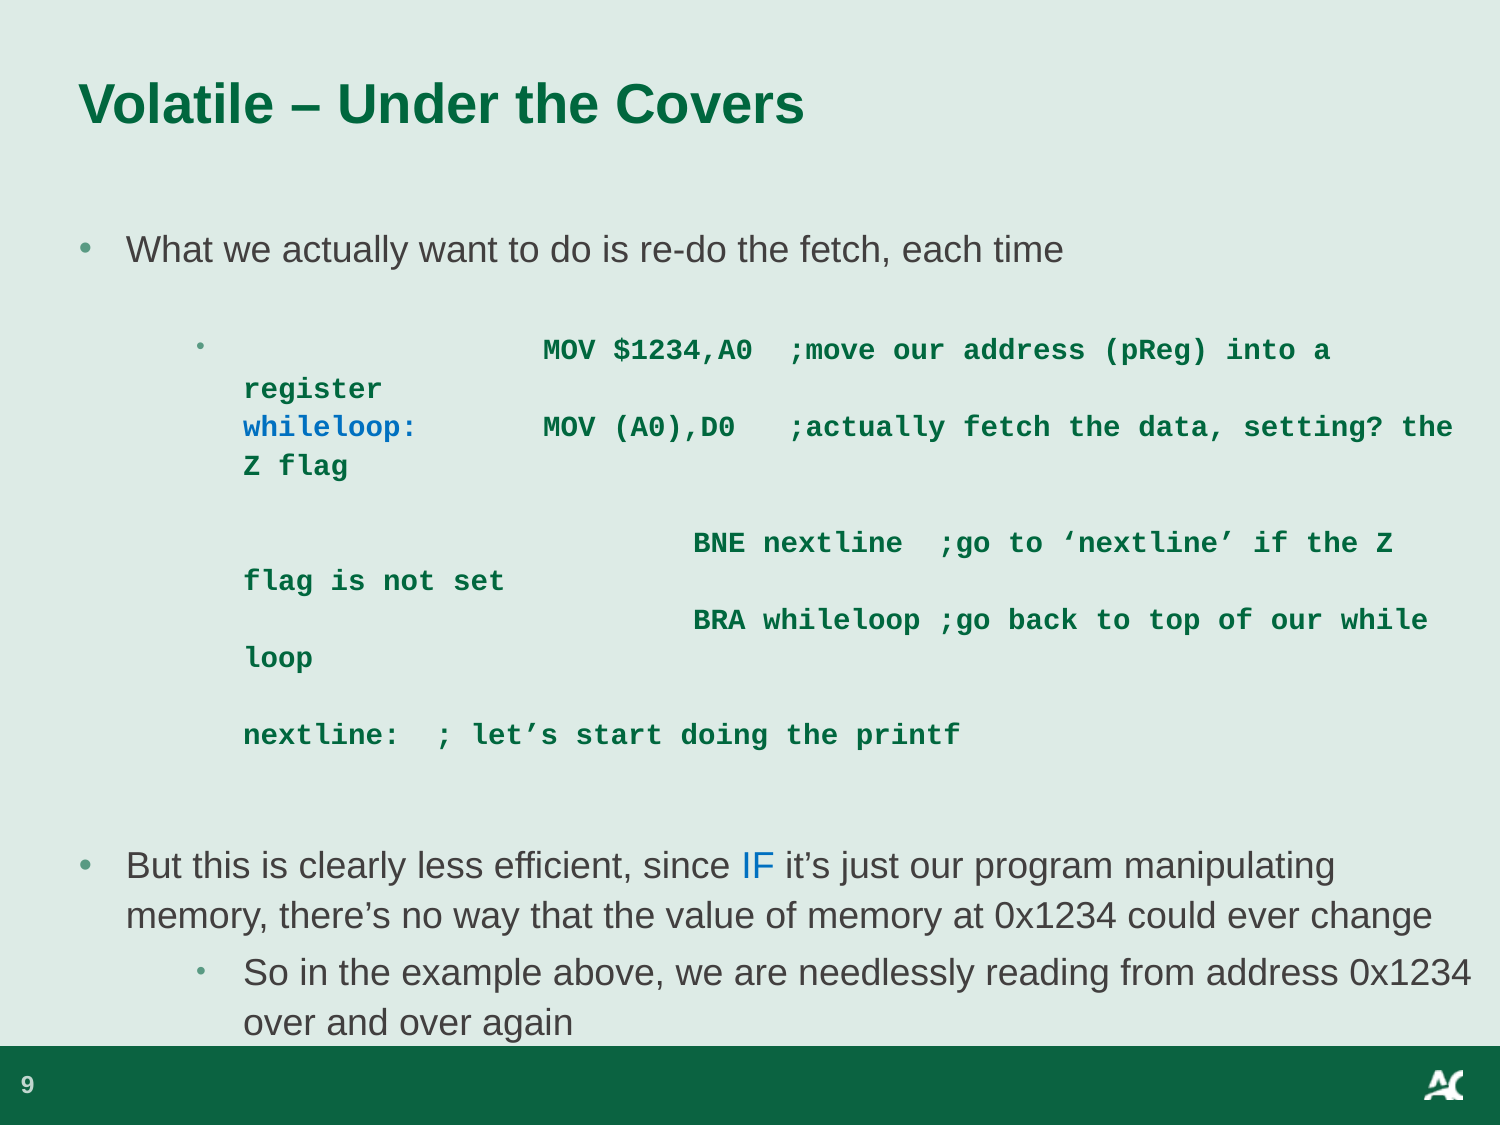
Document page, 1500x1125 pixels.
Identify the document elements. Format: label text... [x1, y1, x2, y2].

title Volatile – Under the Covers [79, 80, 1484, 185]
slide_number 9 [20, 1057, 77, 1111]
list What we actually want to do is re-do the fetch, each time MOV $1234,A0 ;move our address (pReg) into a register whileloop: MOV (A0),D0 ;actually fetch the data, setting? the Z flag BNE nextline ;go to ‘nextline’ if the Z flag is not set BRA whileloop ;go back to top of our while loop nextline: ; let’s start doing the printf But this is clearly less efficient, since IF it’s just our program manipulating memory, there’s no way that the value of memory at 0x1234 could ever change So in the example above, we are needlessly reading from address 0x1234 over and over again [79, 220, 1478, 966]
